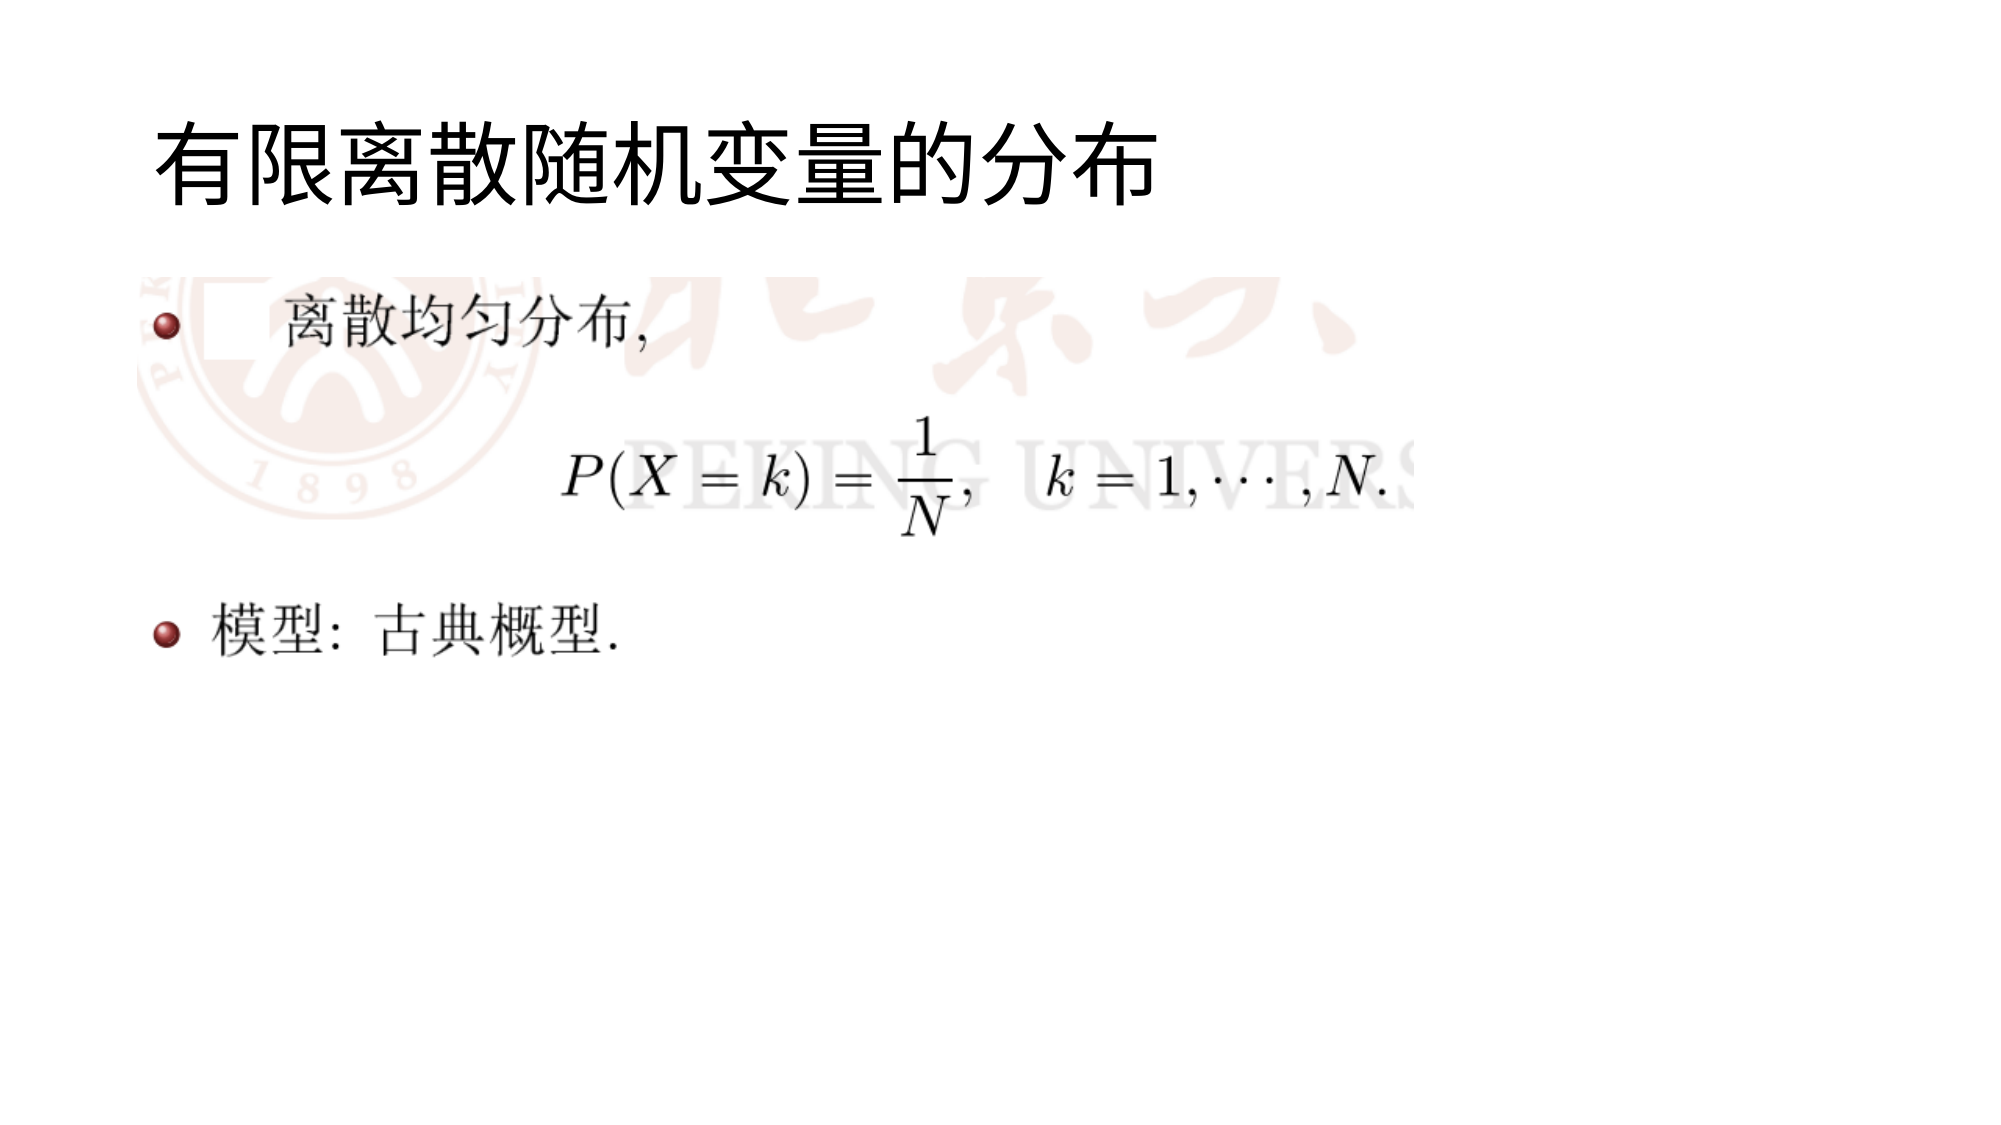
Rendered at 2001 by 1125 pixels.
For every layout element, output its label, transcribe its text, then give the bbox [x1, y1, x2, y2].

title 有限离散随机变量的分布 [137, 59, 1863, 278]
picture [137, 277, 1414, 681]
